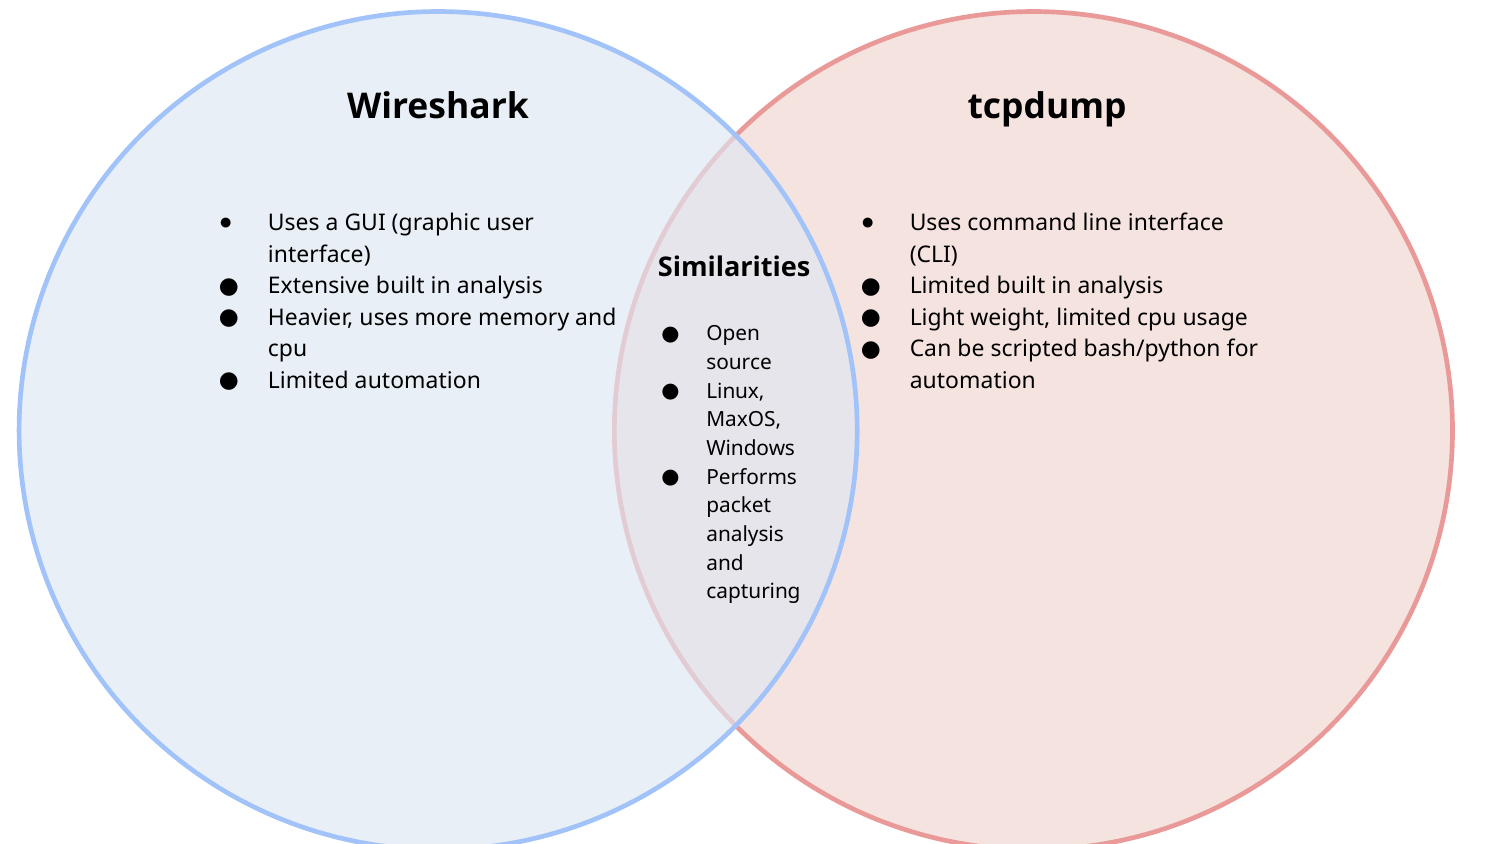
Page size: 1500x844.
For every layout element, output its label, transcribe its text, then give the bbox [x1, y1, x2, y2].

text_box tcpdump [952, 33, 1144, 170]
text_box [863, 11, 1453, 844]
text_box Uses command line interface (CLI) Limited built in analysis Light weight, limited cpu usage Can be scripted bash/python for automation [863, 188, 1276, 440]
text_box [18, 11, 858, 844]
